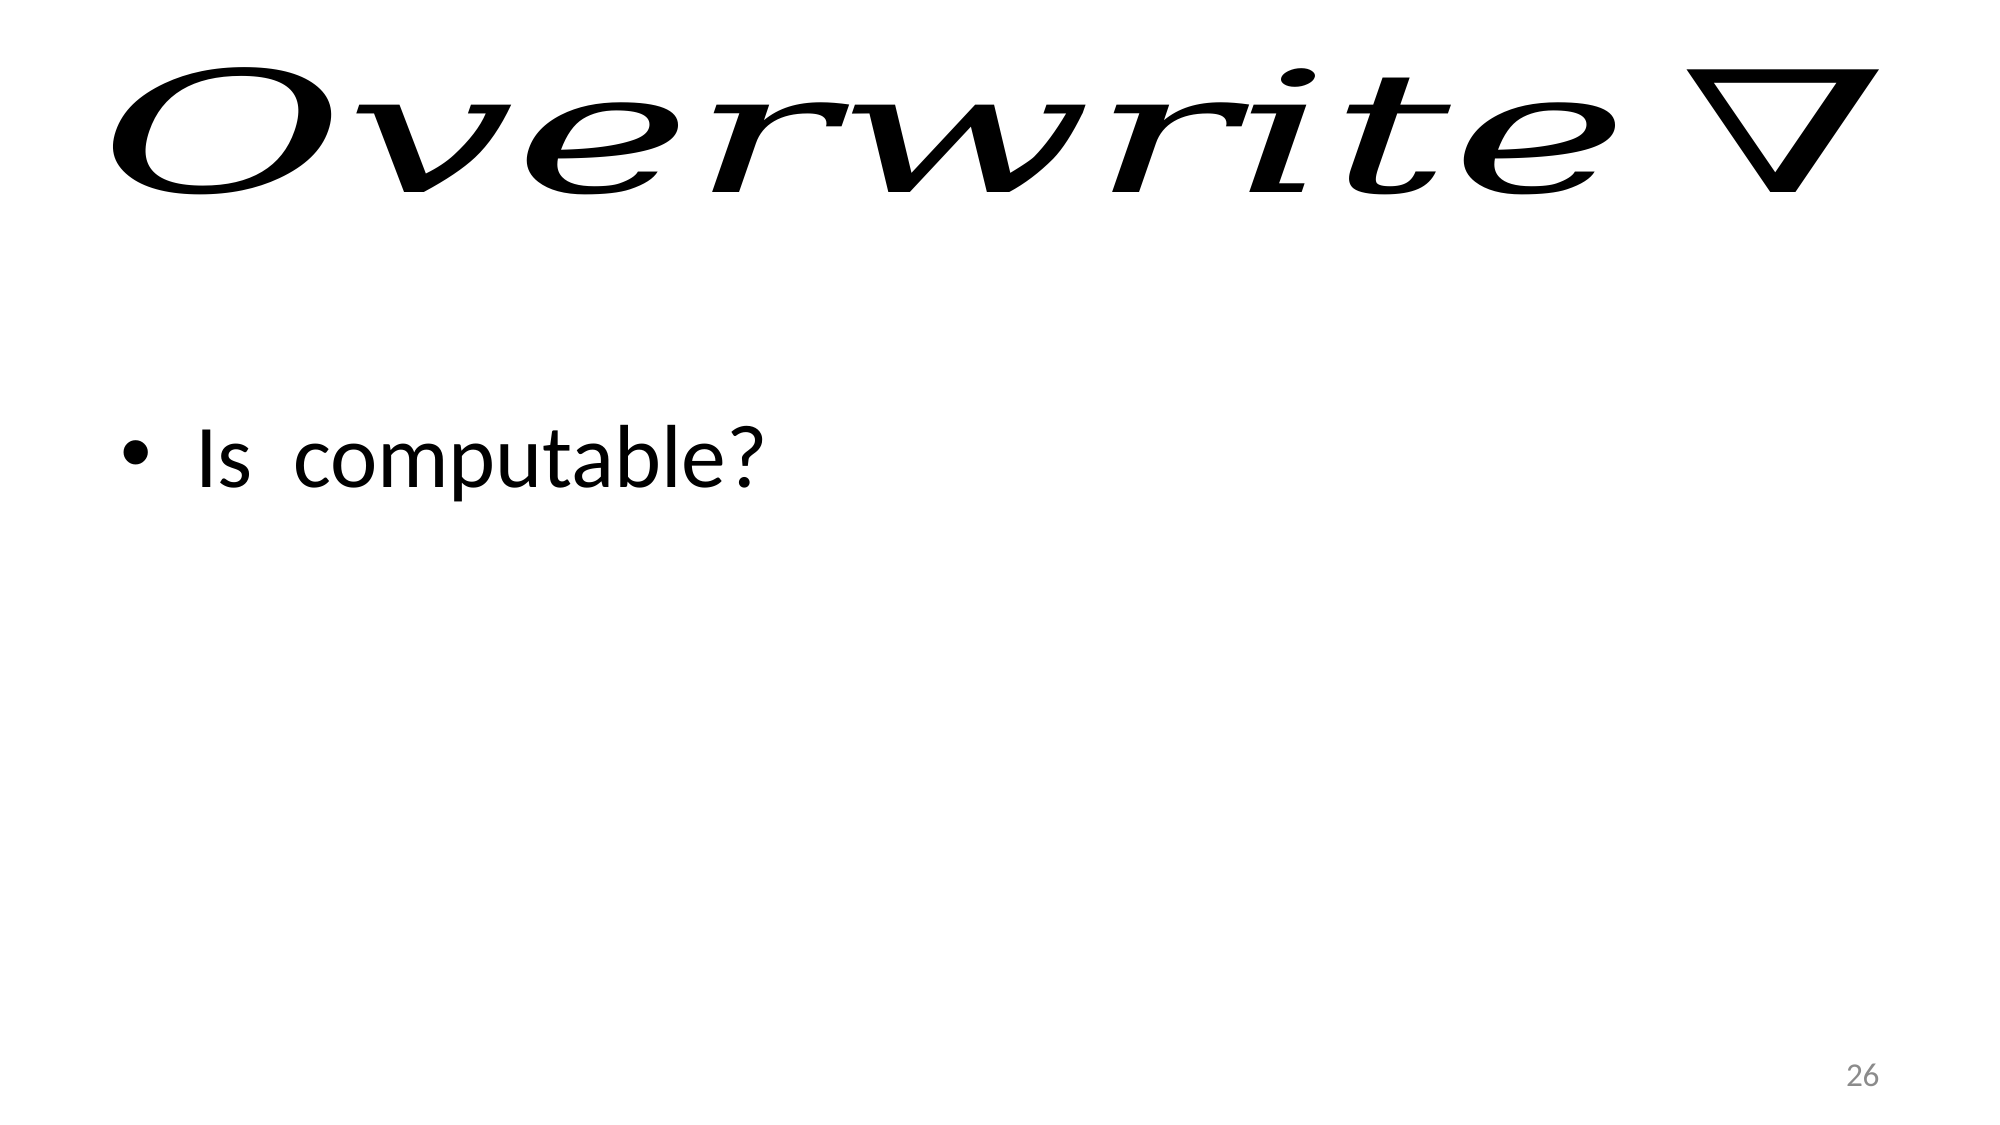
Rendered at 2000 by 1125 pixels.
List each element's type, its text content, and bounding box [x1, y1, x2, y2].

slide_number 26 [1432, 1042, 1900, 1103]
